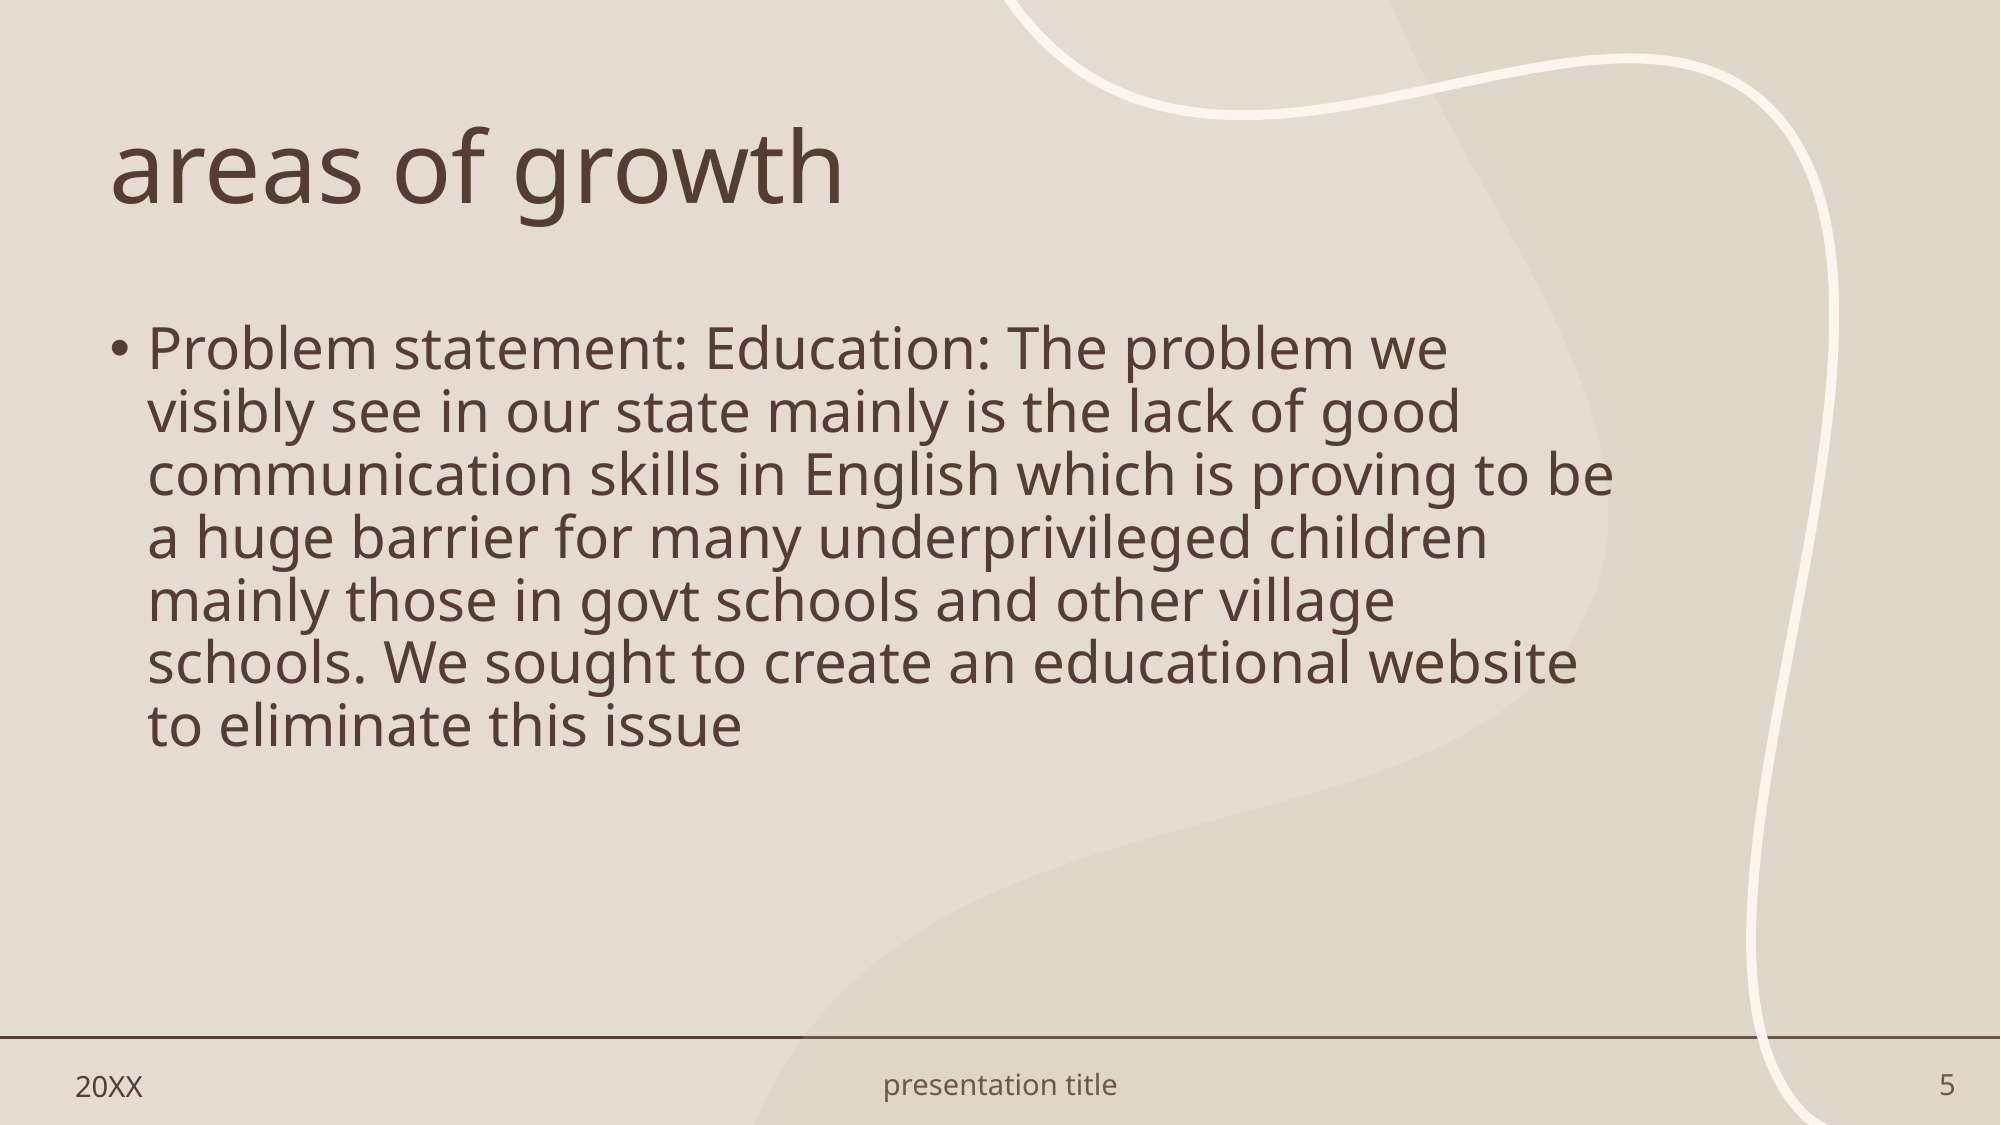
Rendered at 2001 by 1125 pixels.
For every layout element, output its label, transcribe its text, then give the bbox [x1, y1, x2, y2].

slide_number 5 [1808, 1060, 1971, 1112]
footer presentation title [718, 1060, 1283, 1112]
list Problem statement: Education: The problem we visibly see in our state mainly is the lack of good communication skills in English which is proving to be a huge barrier for many underprivileged children mainly those in govt schools and other village schools. We sought to create an educational website to eliminate this issue [94, 311, 1631, 948]
title areas of growth [94, 115, 1820, 227]
slide_number 20XX [60, 1060, 222, 1112]
